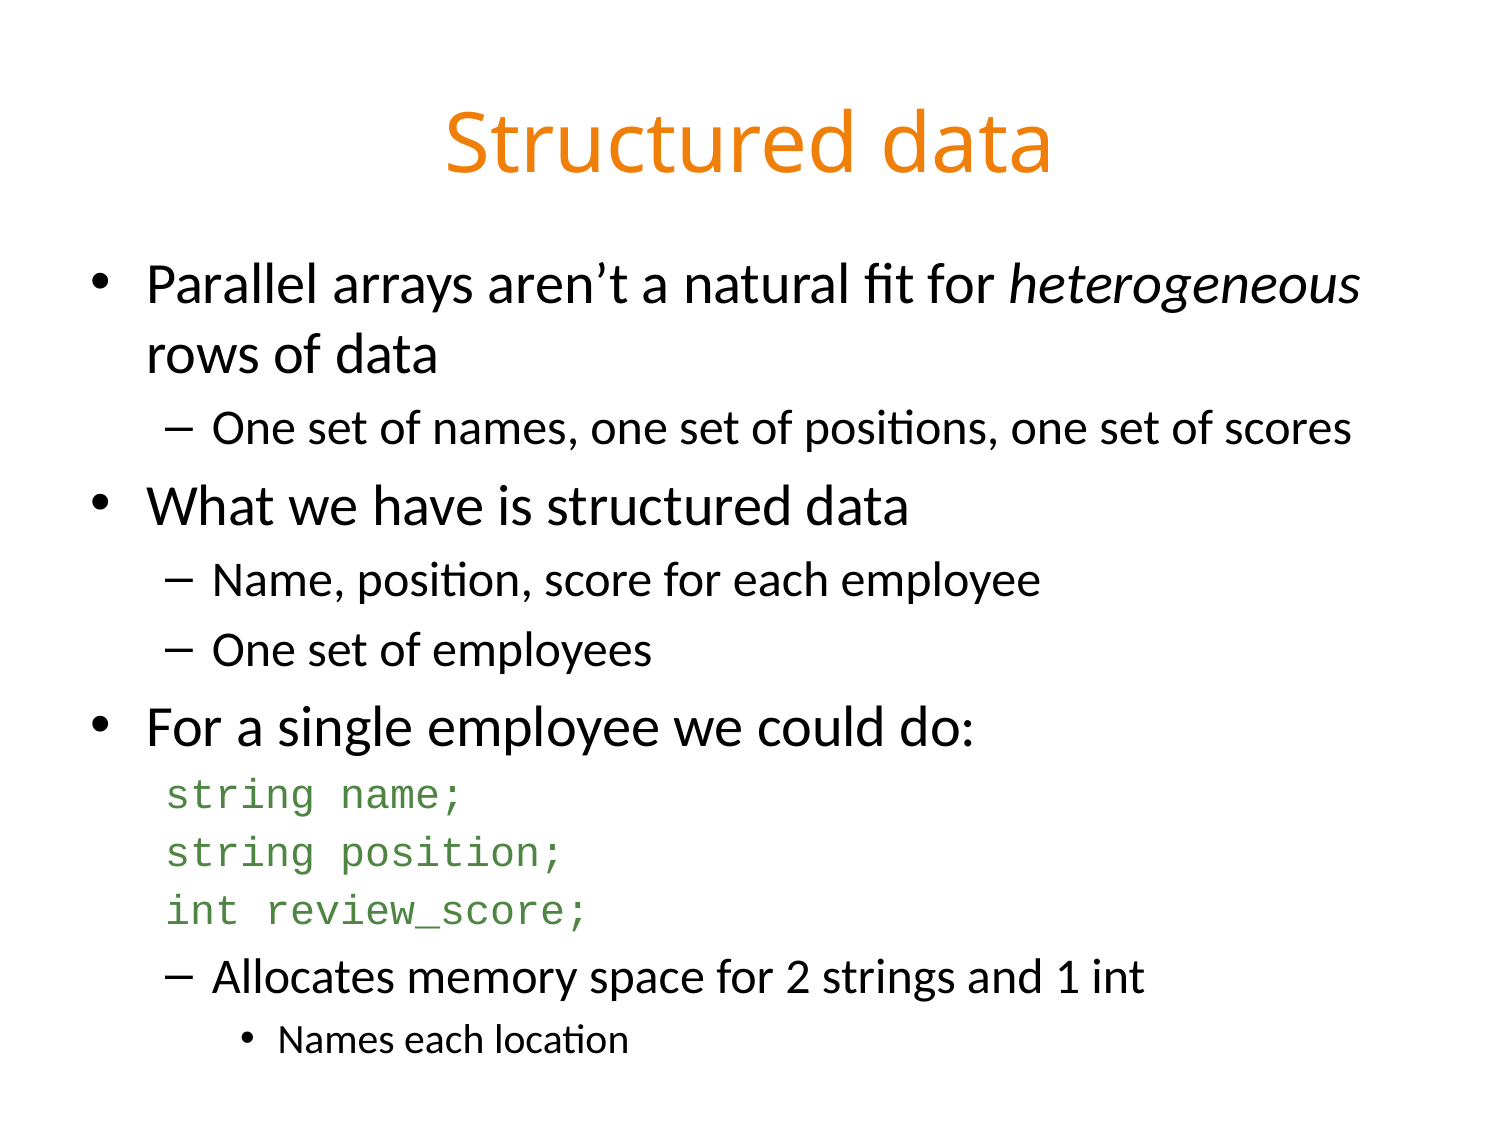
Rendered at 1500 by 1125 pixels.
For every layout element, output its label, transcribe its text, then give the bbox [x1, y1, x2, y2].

title Structured data [74, 44, 1426, 233]
list Parallel arrays aren’t a natural fit for heterogeneous rows of data One set of names, one set of positions, one set of scores What we have is structured data Name, position, score for each employee One set of employees For a single employee we could do: string name; string position; int review_score; Allocates memory space for 2 strings and 1 int Names each location [74, 237, 1426, 1088]
